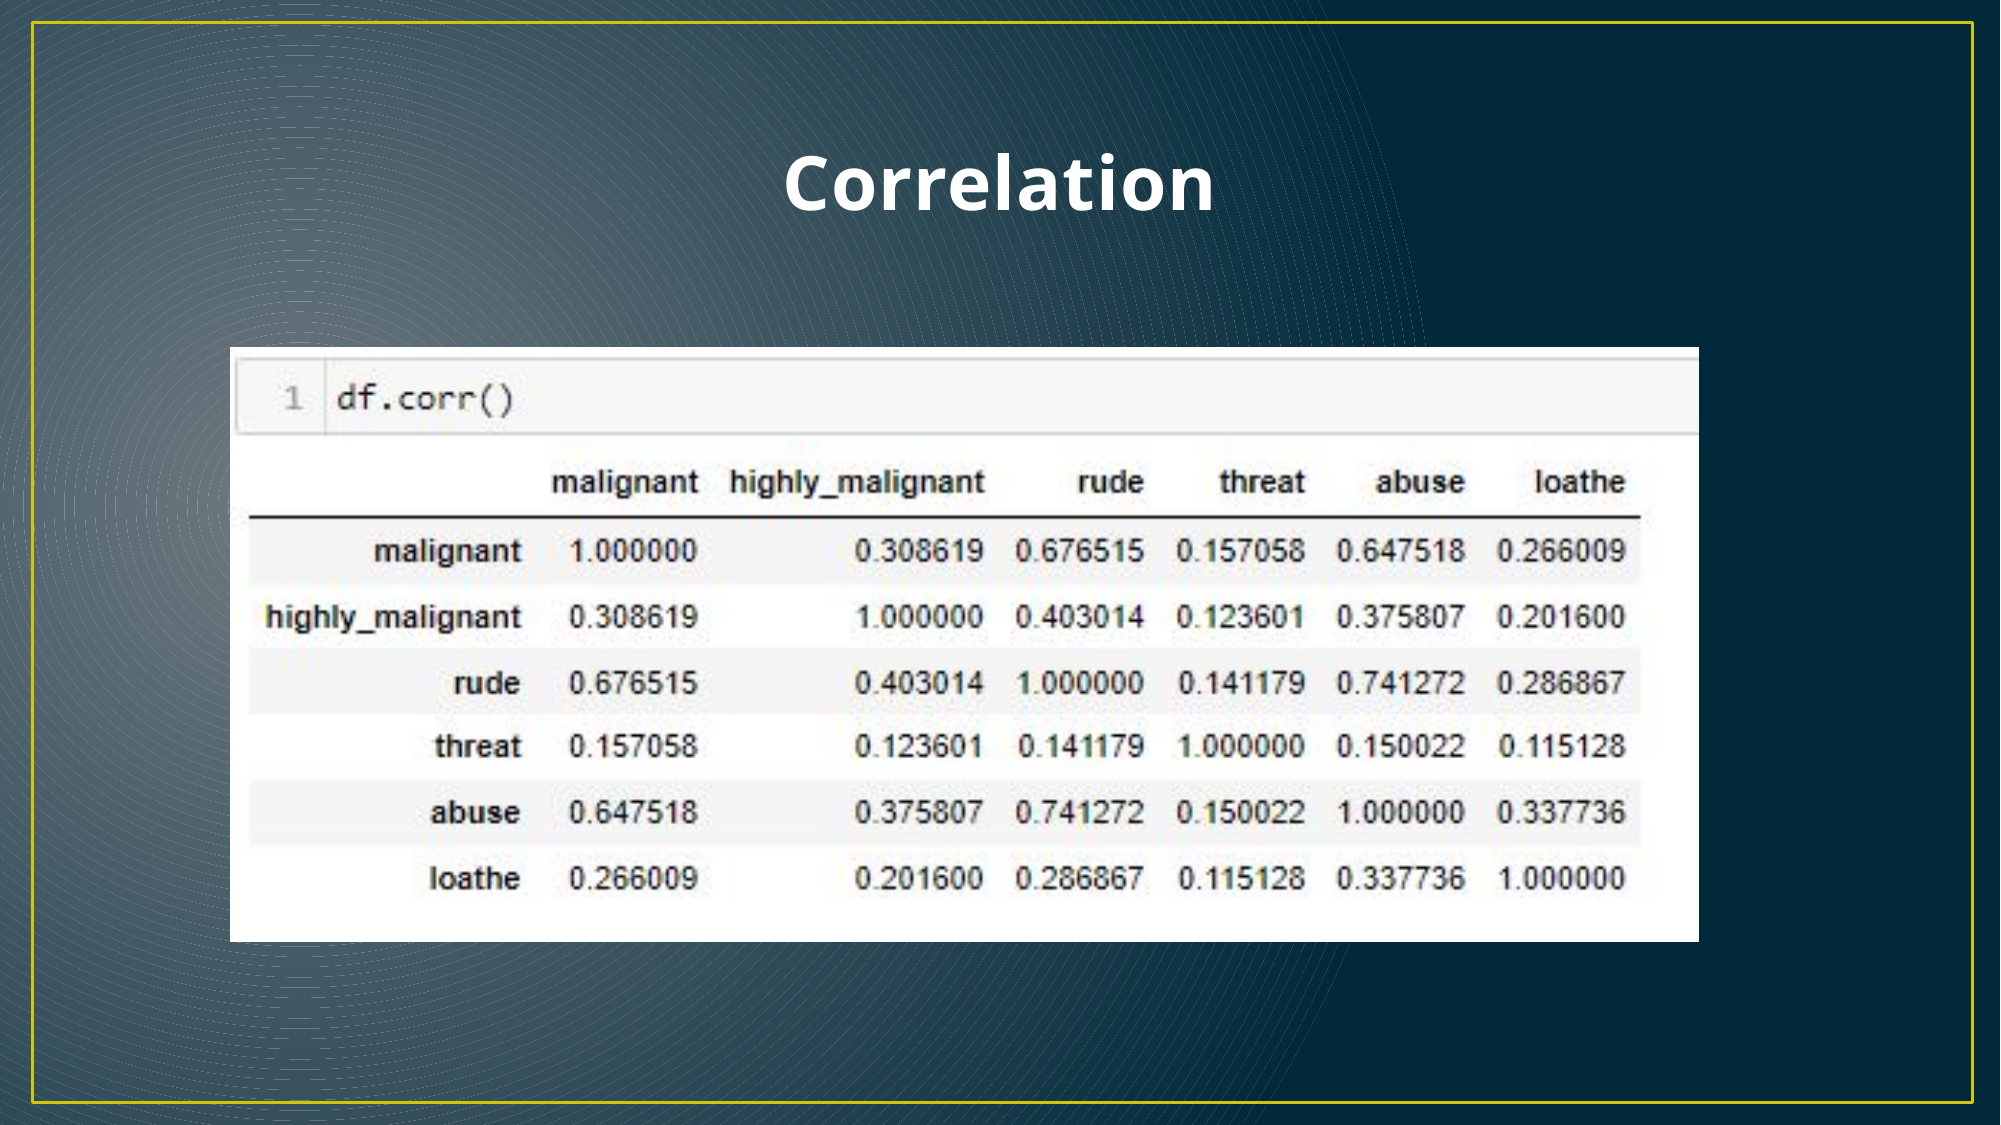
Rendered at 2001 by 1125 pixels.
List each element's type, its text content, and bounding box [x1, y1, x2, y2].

title Correlation [99, 45, 1900, 233]
picture [1300, 947, 1313, 956]
picture [230, 341, 1698, 943]
